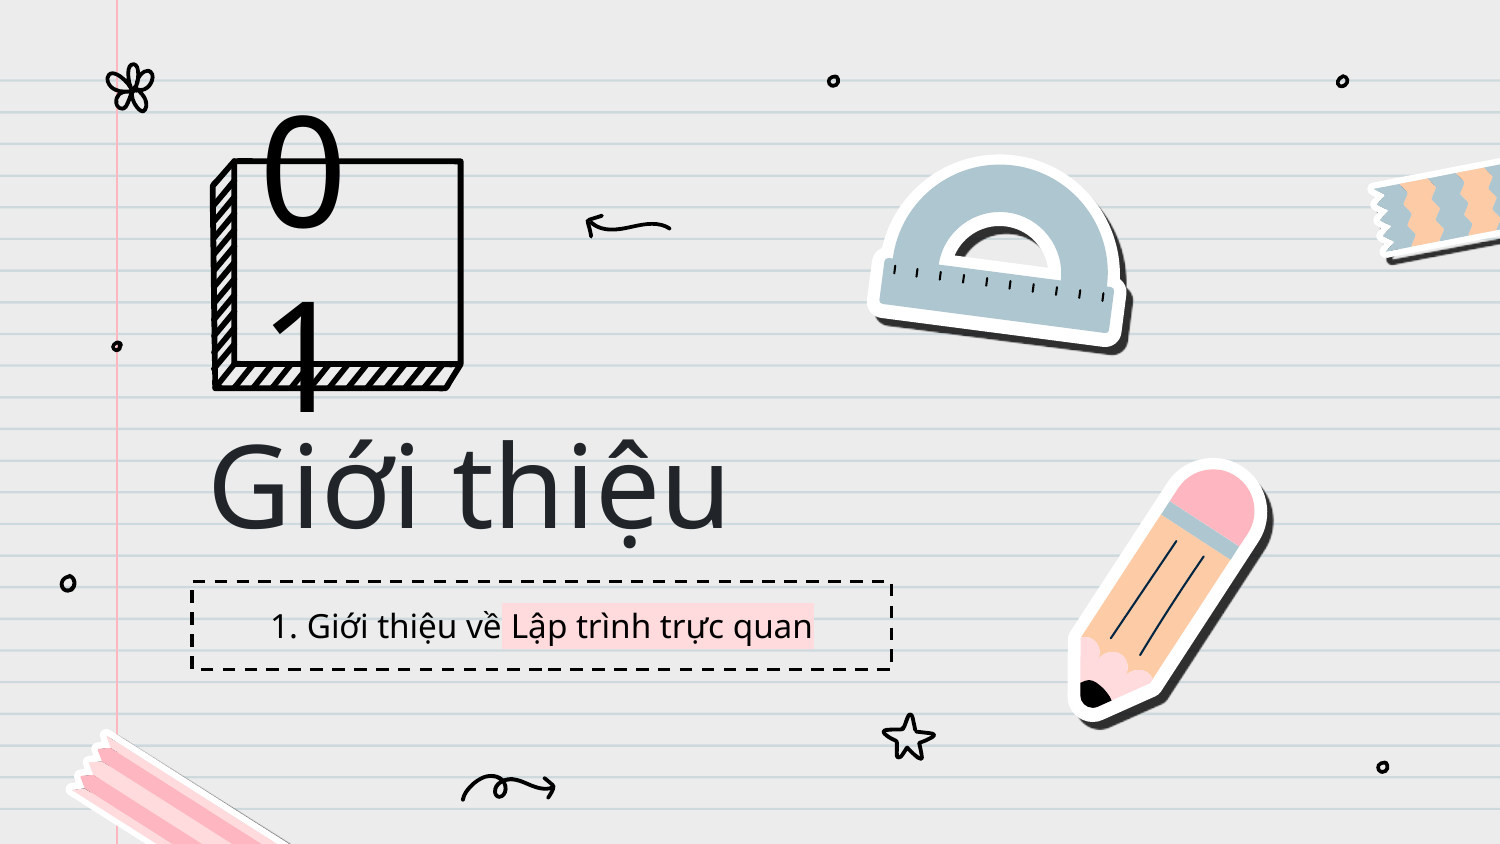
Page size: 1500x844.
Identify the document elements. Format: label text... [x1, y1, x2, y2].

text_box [864, 138, 1143, 350]
subtitle 1. Giới thiệu về Lập trình trực quan [190, 580, 893, 671]
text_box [1368, 151, 1500, 241]
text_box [1067, 457, 1276, 723]
title Giới thiệu [191, 415, 825, 550]
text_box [57, 760, 336, 844]
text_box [209, 157, 465, 392]
